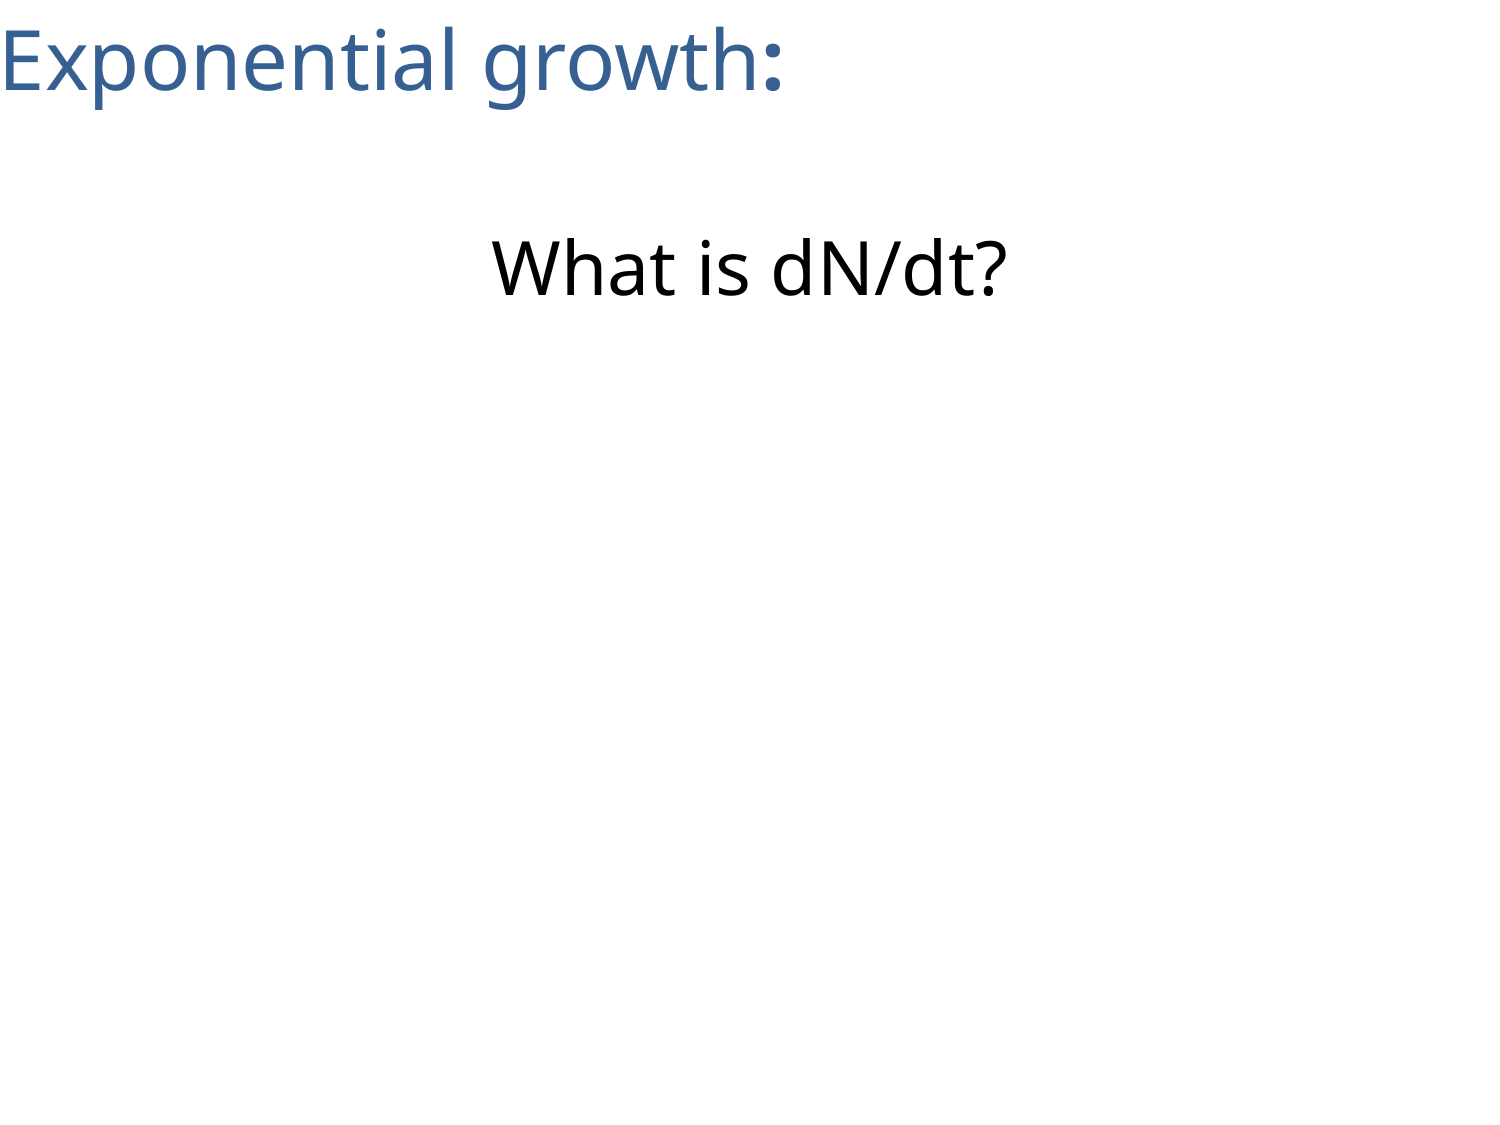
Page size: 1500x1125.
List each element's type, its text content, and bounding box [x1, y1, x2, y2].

text_box Exponential growth: [0, 0, 801, 115]
